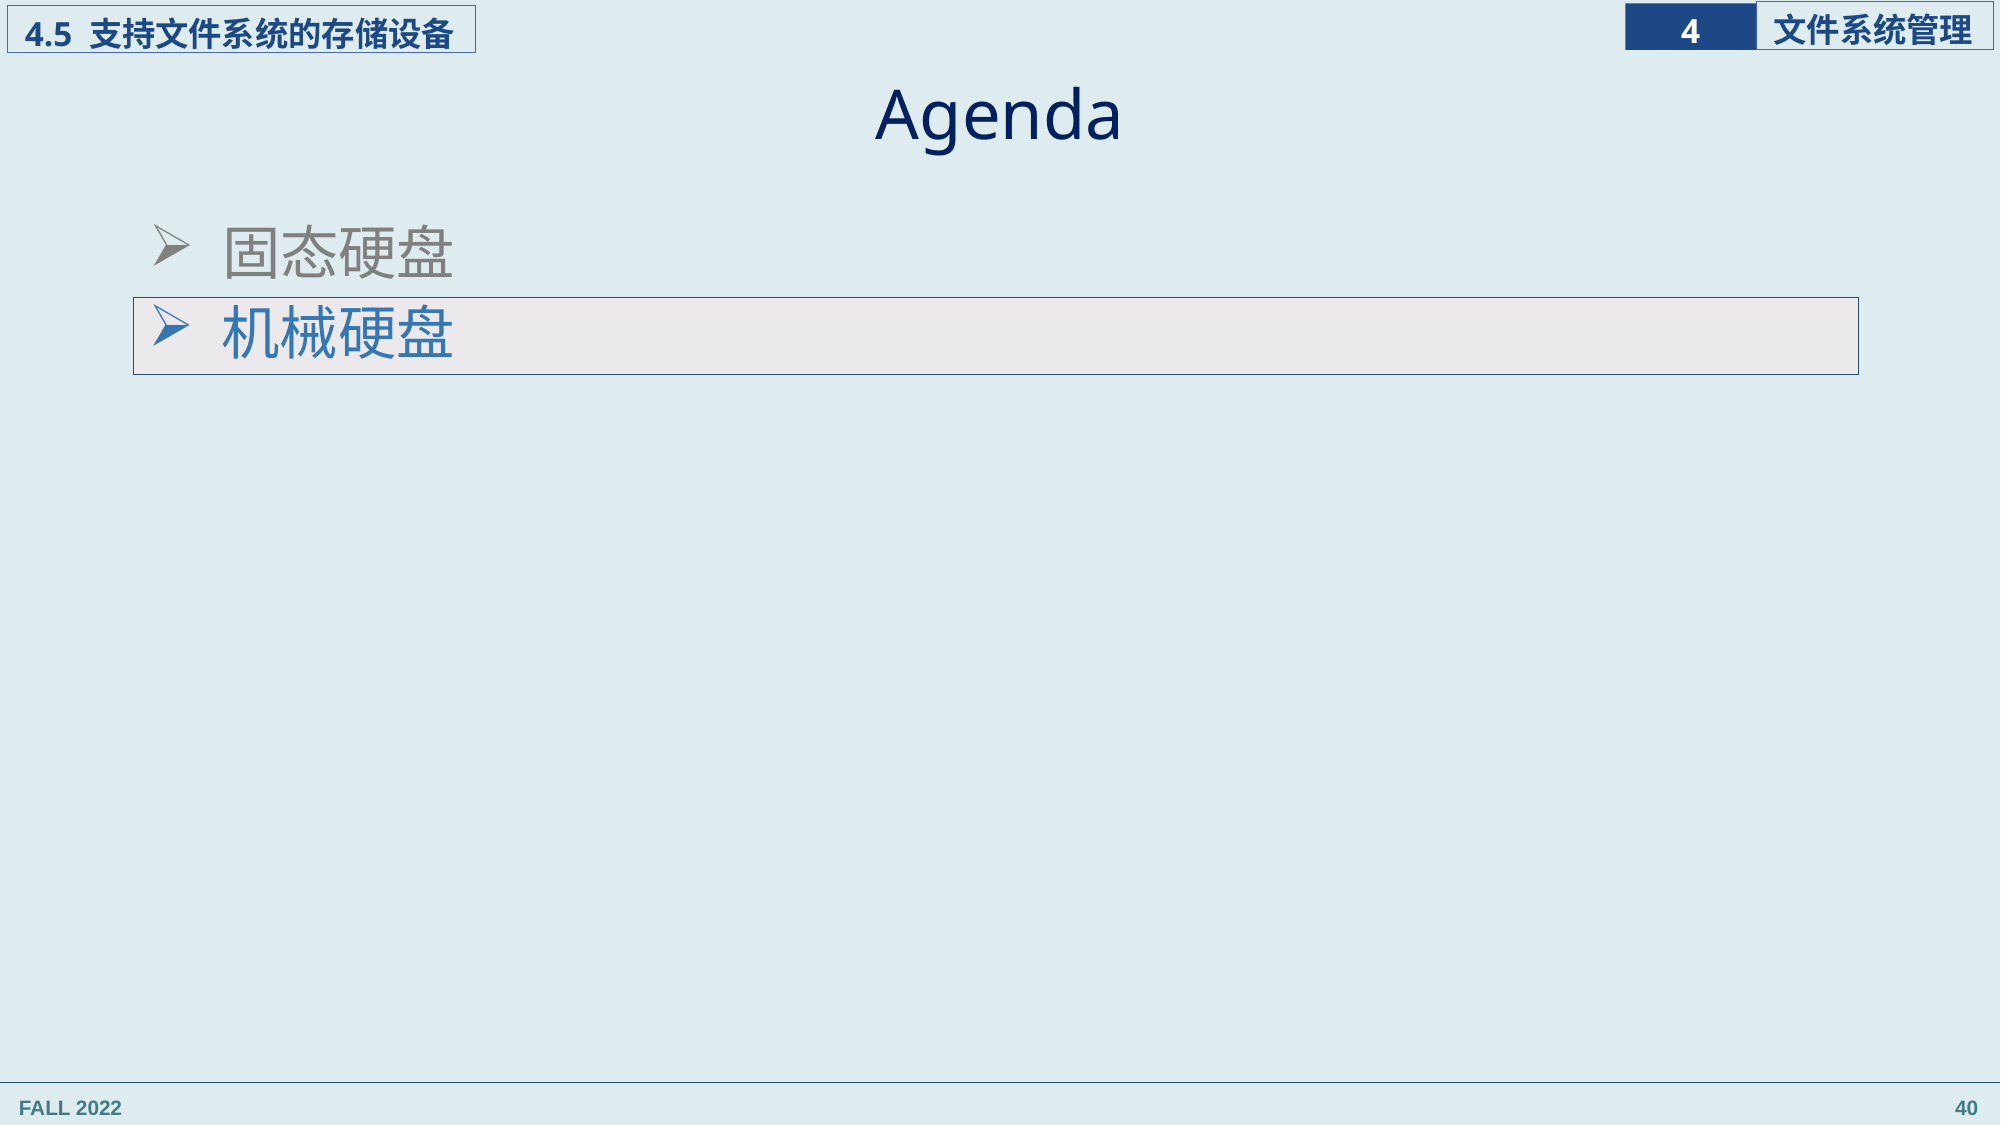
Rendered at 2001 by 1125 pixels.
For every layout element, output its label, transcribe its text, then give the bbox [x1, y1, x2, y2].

text_box 机械硬盘 [133, 297, 1859, 375]
list 固态硬盘 机械硬盘 [137, 218, 1863, 1066]
title Agenda [137, 59, 1863, 176]
